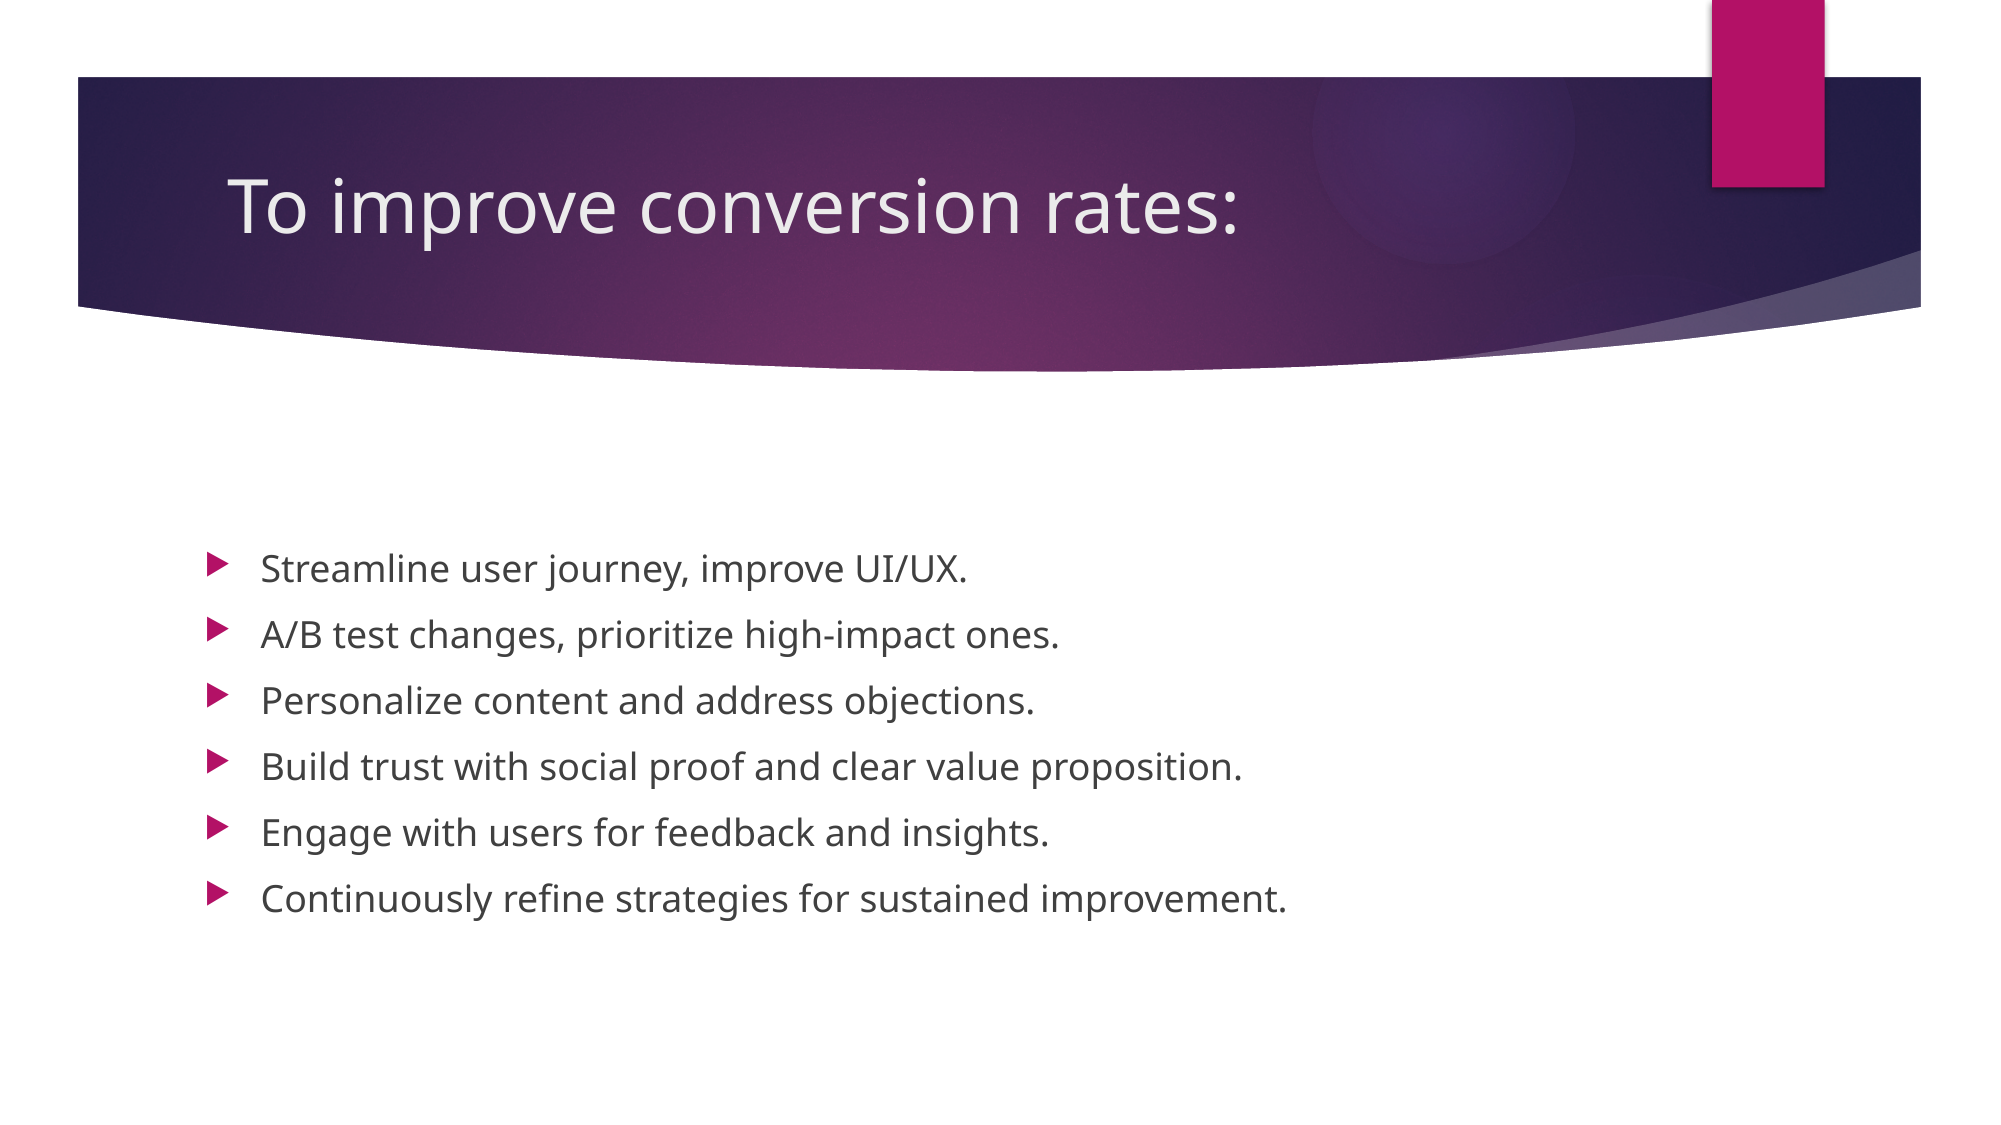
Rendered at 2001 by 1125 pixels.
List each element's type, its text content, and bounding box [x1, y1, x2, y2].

list Streamline user journey, improve UI/UX. A/B test changes, prioritize high-impact ones. Personalize content and address objections. Build trust with social proof and clear value proposition. Engage with users for feedback and insights. Continuously refine strategies for sustained improvement. [189, 427, 1638, 988]
title To improve conversion rates: [212, 145, 1651, 262]
